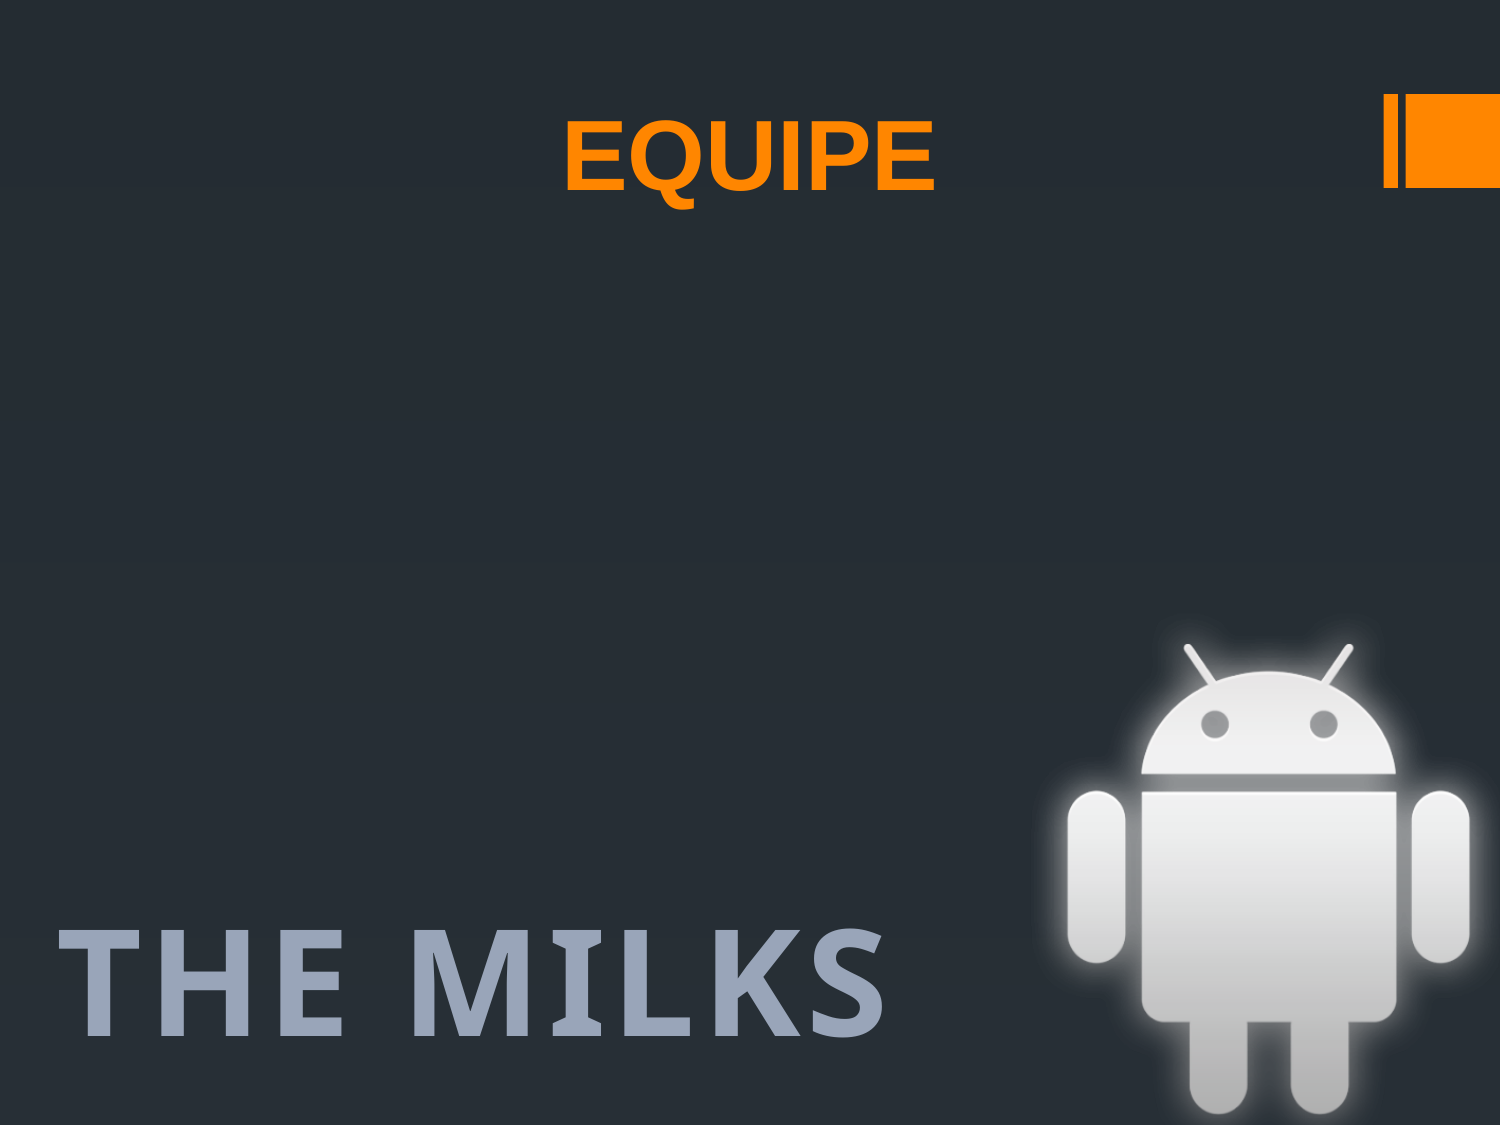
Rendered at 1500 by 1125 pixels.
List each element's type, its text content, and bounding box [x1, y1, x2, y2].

picture [997, 609, 1500, 1125]
title EQUIPE [501, 19, 999, 219]
subtitle THE MILKS [41, 880, 992, 1078]
